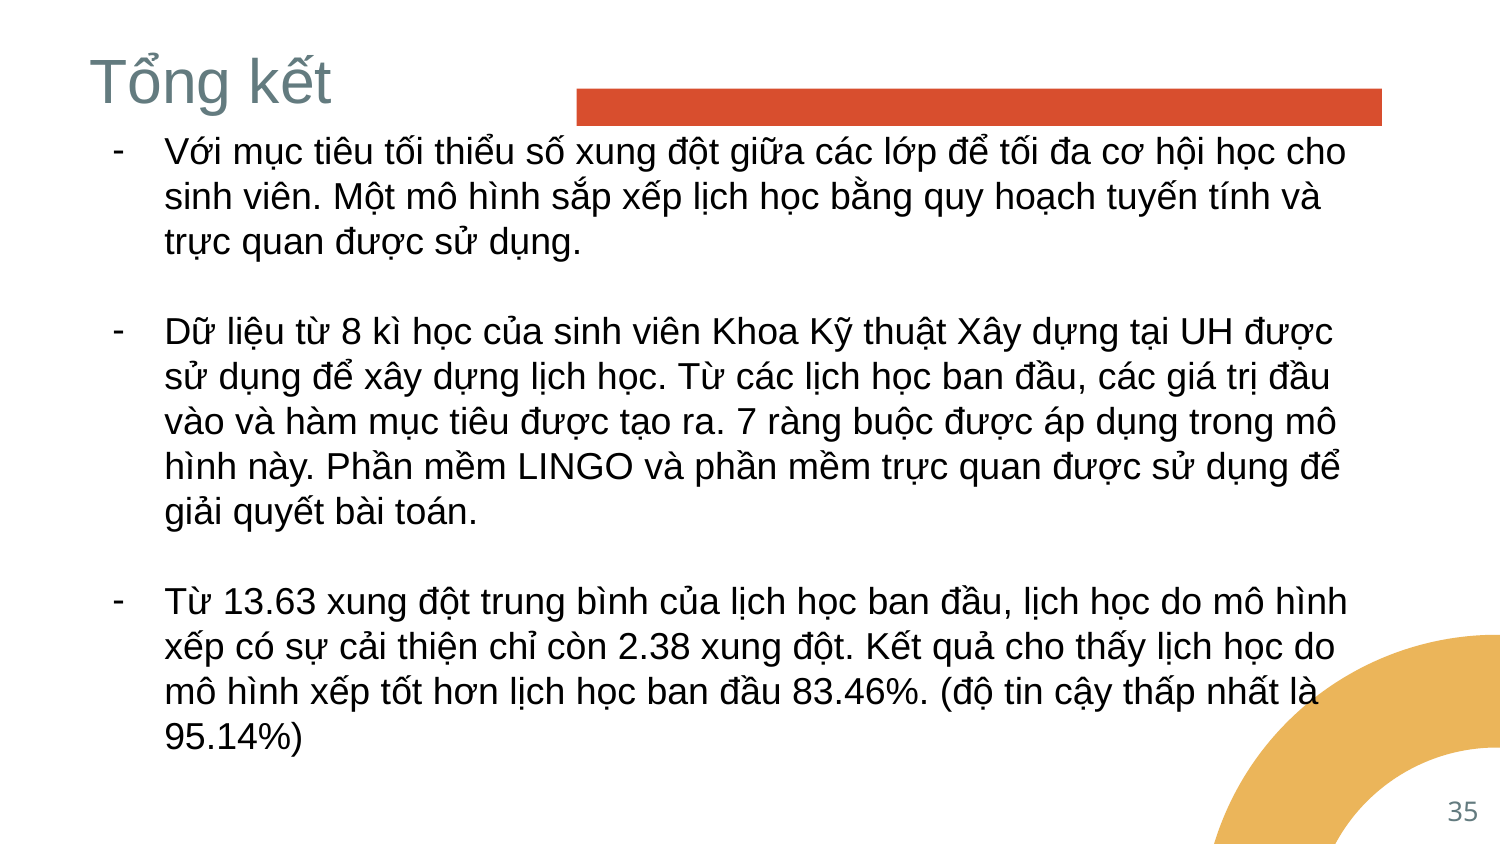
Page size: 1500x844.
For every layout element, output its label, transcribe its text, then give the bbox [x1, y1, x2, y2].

slide_number 35 [1403, 779, 1494, 844]
title Tổng kết [74, 25, 829, 112]
text_box Với mục tiêu tối thiểu số xung đột giữa các lớp để tối đa cơ hội học cho sinh viên. Một mô hình sắp xếp lịch học bằng quy hoạch tuyến tính và trực quan được sử dụng. Dữ liệu từ 8 kì học của sinh viên Khoa Kỹ thuật Xây dựng tại UH được sử dụng để xây dựng lịch học. Từ các lịch học ban đầu, các giá trị đầu vào và hàm mục tiêu được tạo ra. 7 ràng buộc được áp dụng trong mô hình này. Phần mềm LINGO và phần mềm trực quan được sử dụng để giải quyết bài toán. Từ 13.63 xung đột trung bình của lịch học ban đầu, lịch học do mô hình xếp có sự cải thiện chỉ còn 2.38 xung đột. Kết quả cho thấy lịch học do mô hình xếp tốt hơn lịch học ban đầu 83.46%. (độ tin cậy thấp nhất là 95.14%) [74, 112, 1385, 780]
